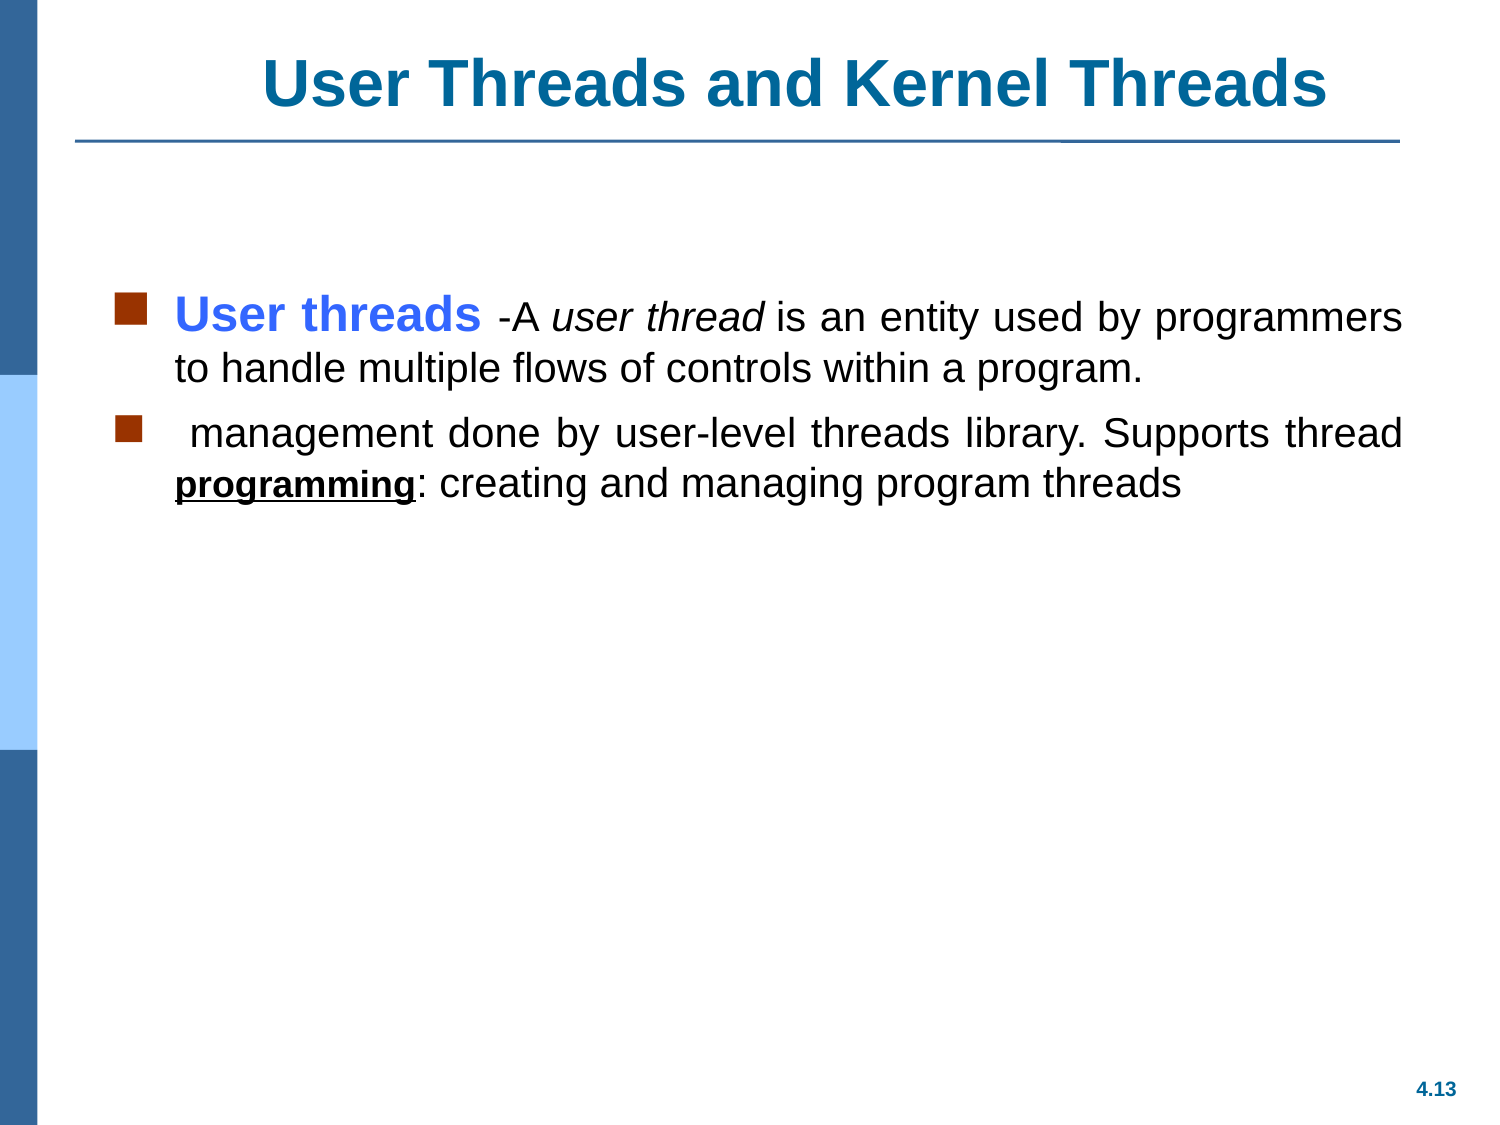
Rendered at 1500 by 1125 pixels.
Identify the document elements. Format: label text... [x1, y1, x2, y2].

title User Threads and Kernel Threads [153, 33, 1438, 128]
list User threads -A user thread is an entity used by programmers to handle multiple flows of controls within a program. management done by user-level threads library. Supports thread programming: creating and managing program threads [103, 273, 1419, 817]
